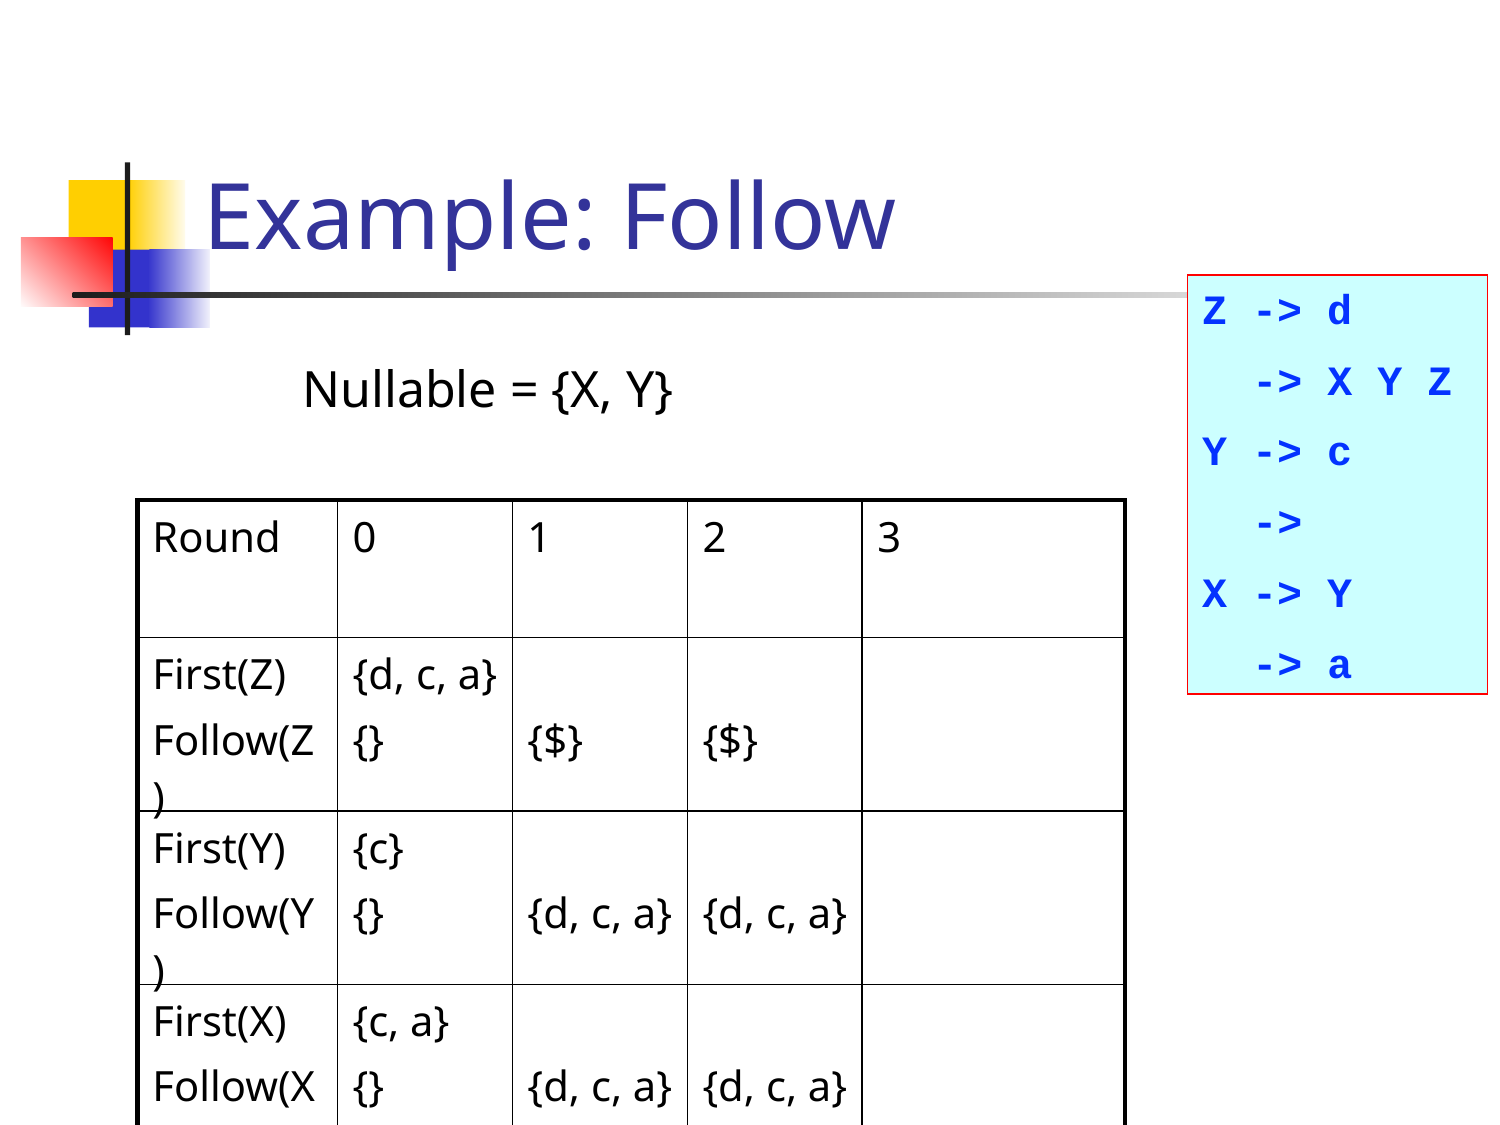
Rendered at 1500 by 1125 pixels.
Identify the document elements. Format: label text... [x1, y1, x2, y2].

table_cell {c} {} [338, 812, 512, 984]
table_header Round [140, 502, 337, 637]
table_cell {d, c, a} [688, 812, 861, 984]
table_cell {d, c, a} {} [338, 638, 512, 810]
table_cell {d, c, a} [513, 812, 687, 984]
table_cell [863, 812, 1123, 984]
table_header 0 [338, 502, 512, 637]
table_header 3 [863, 502, 1123, 637]
title Example: Follow [188, 35, 1468, 275]
table_cell [863, 985, 1123, 1125]
table_cell First(Z) Follow(Z) [140, 638, 337, 810]
table_header 2 [688, 502, 861, 637]
text_box Z -> d -> X Y Z Y -> c -> X -> Y -> a [1187, 275, 1488, 695]
table_cell [863, 638, 1123, 810]
table_cell {d, c, a} [513, 985, 687, 1125]
text_box Nullable = {X, Y} [287, 349, 863, 425]
table_cell First(X) Follow(X) [140, 985, 337, 1125]
table_cell {c, a} {} [338, 985, 512, 1125]
table_cell {d, c, a} [688, 985, 861, 1125]
table_cell {$} [688, 638, 861, 810]
table_header 1 [513, 502, 687, 637]
table_cell First(Y) Follow(Y) [140, 812, 337, 984]
table_cell {$} [513, 638, 687, 810]
